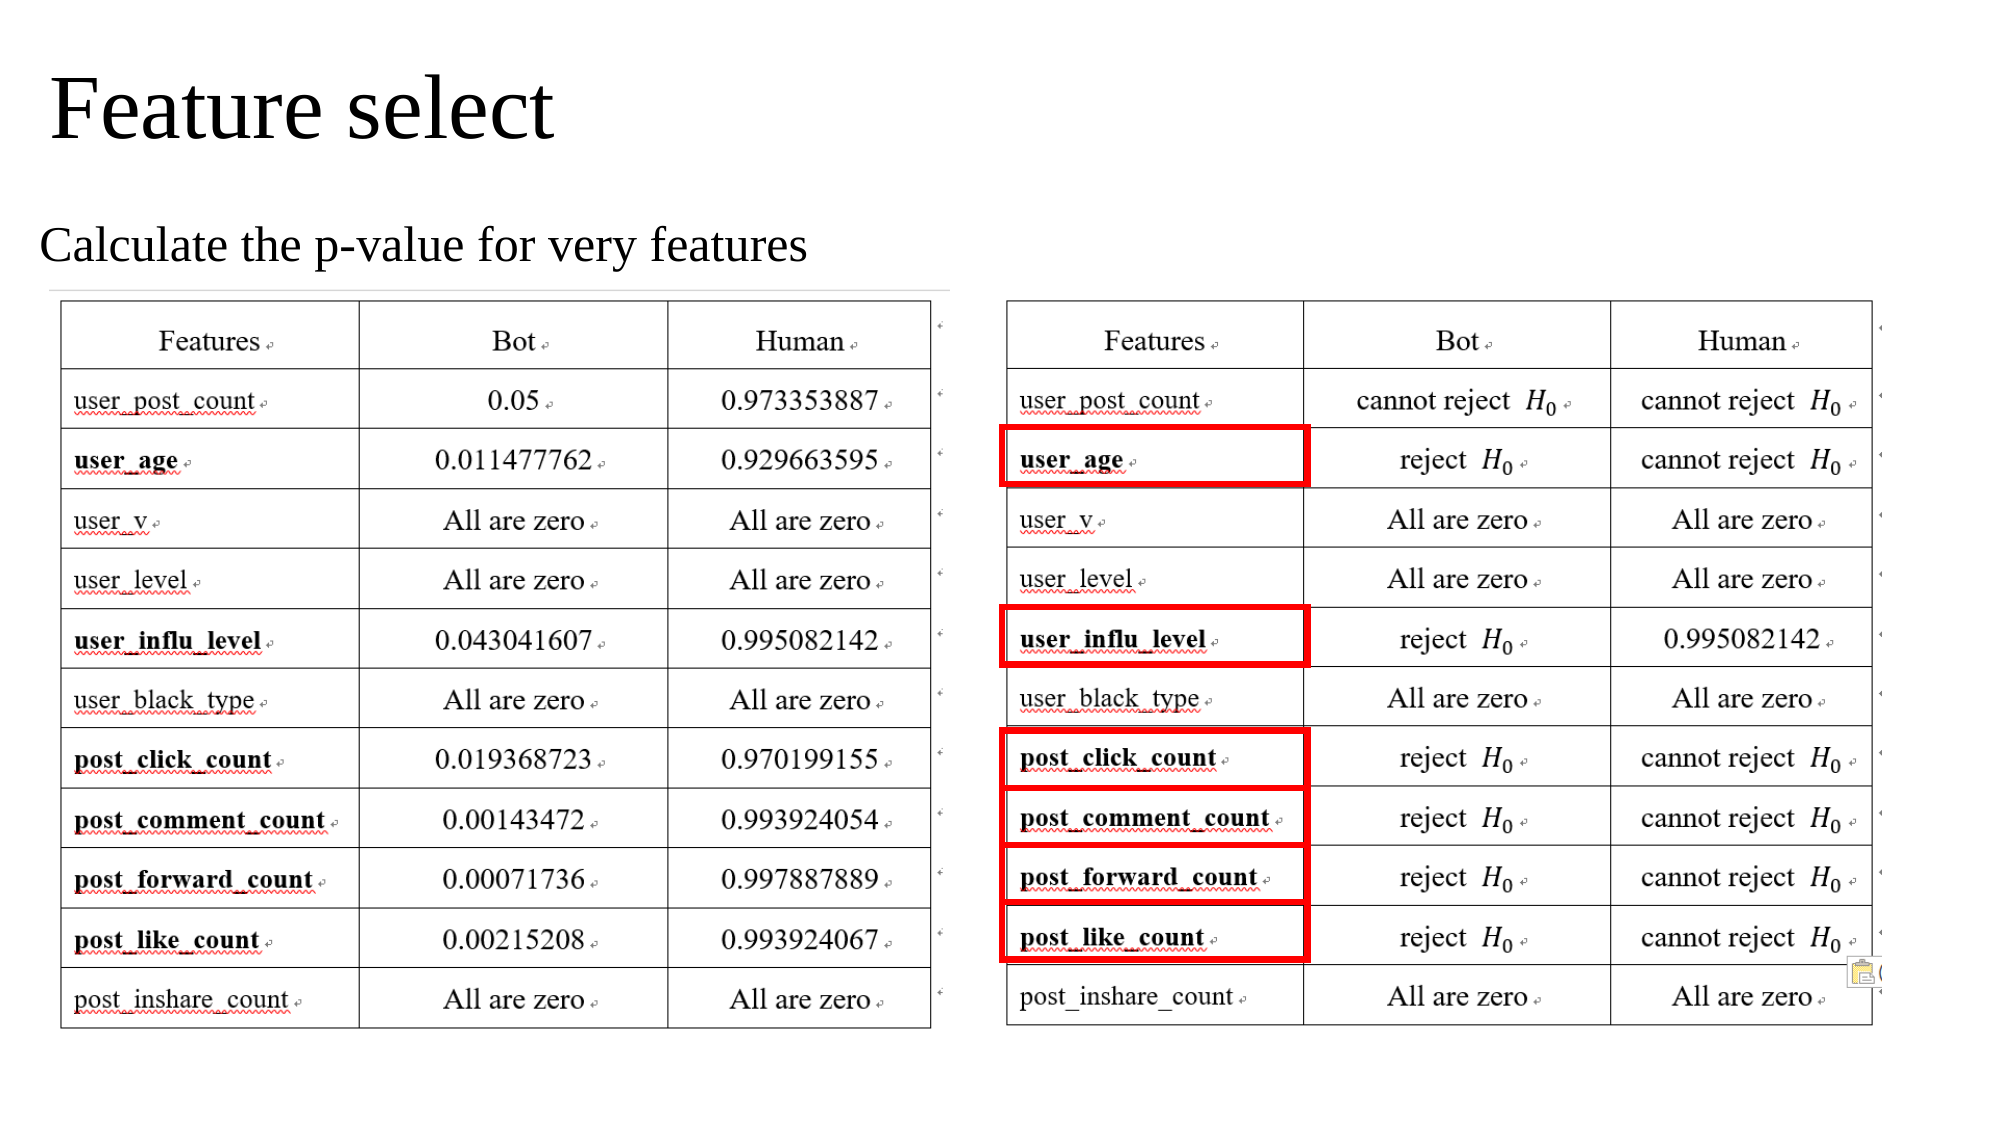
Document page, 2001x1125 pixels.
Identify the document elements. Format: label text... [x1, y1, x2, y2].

text_box Calculate the p-value for very features [24, 204, 1063, 279]
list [995, 289, 1882, 1042]
picture [49, 289, 950, 1040]
title Feature select [34, 0, 1760, 218]
